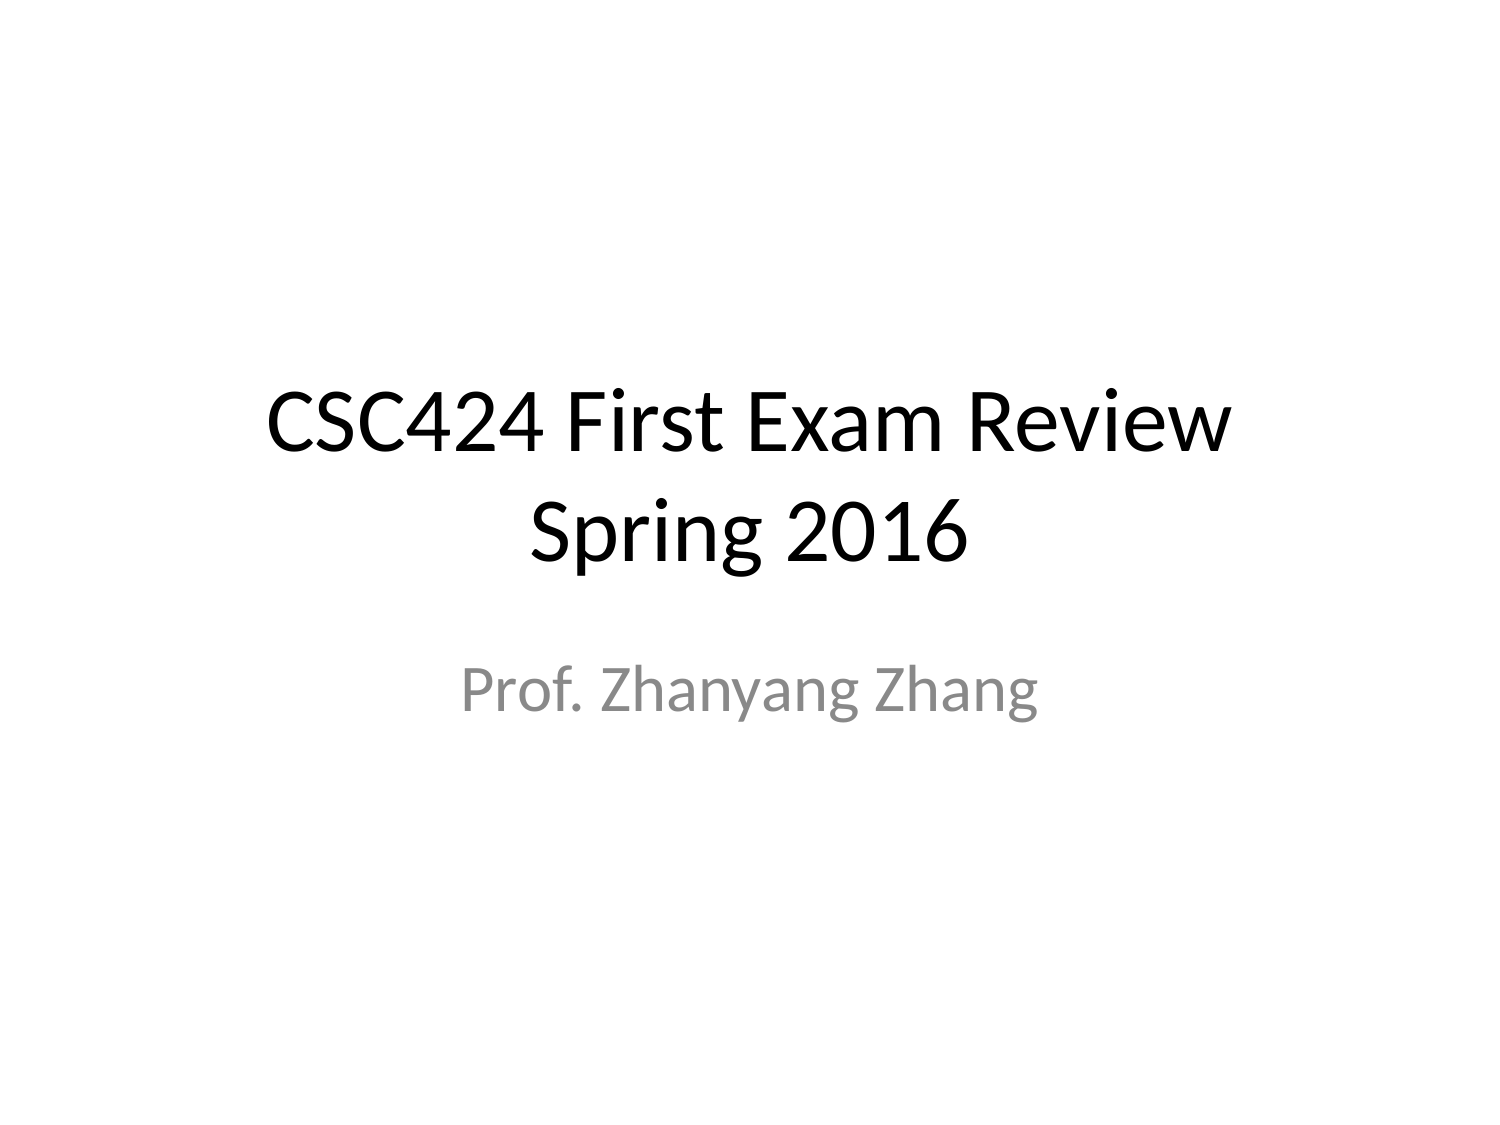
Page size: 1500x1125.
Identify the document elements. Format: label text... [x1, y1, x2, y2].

subtitle Prof. Zhanyang Zhang [224, 637, 1276, 926]
title CSC424 First Exam Review Spring 2016 [112, 349, 1388, 591]
